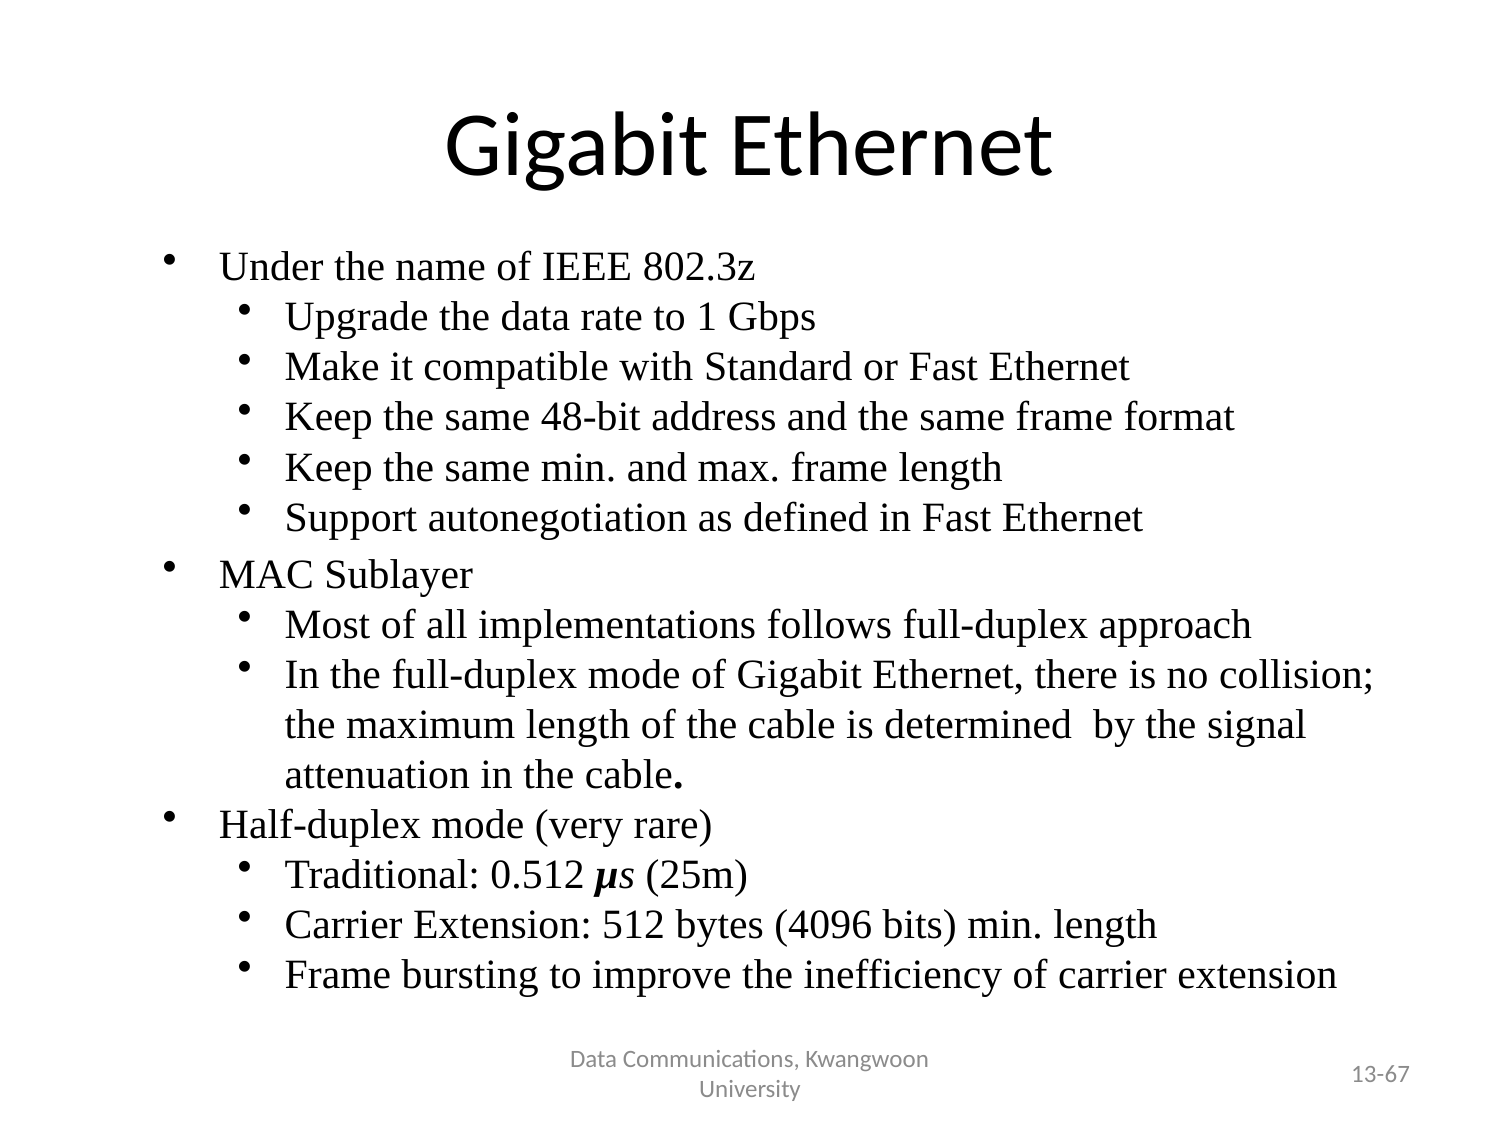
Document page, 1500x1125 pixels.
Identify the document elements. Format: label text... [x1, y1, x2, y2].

slide_number 13-67 [1074, 1042, 1425, 1103]
title Gigabit Ethernet [75, 45, 1425, 233]
footer Data Communications, Kwangwoon University [512, 1042, 988, 1103]
text_box MAC Sublayer Most of all implementations follows full-duplex approach In the full-duplex mode of Gigabit Ethernet, there is no collision; the maximum length of the cable is determined by the signal attenuation in the cable. Half-duplex mode (very rare) Traditional: 0.512 μs (25m) Carrier Extension: 512 bytes (4096 bits) min. length Frame bursting to improve the inefficiency of carrier extension [147, 538, 1400, 953]
text_box Under the name of IEEE 802.3z Upgrade the data rate to 1 Gbps Make it compatible with Standard or Fast Ethernet Keep the same 48-bit address and the same frame format Keep the same min. and max. frame length Support autonegotiation as defined in Fast Ethernet [147, 231, 1400, 492]
